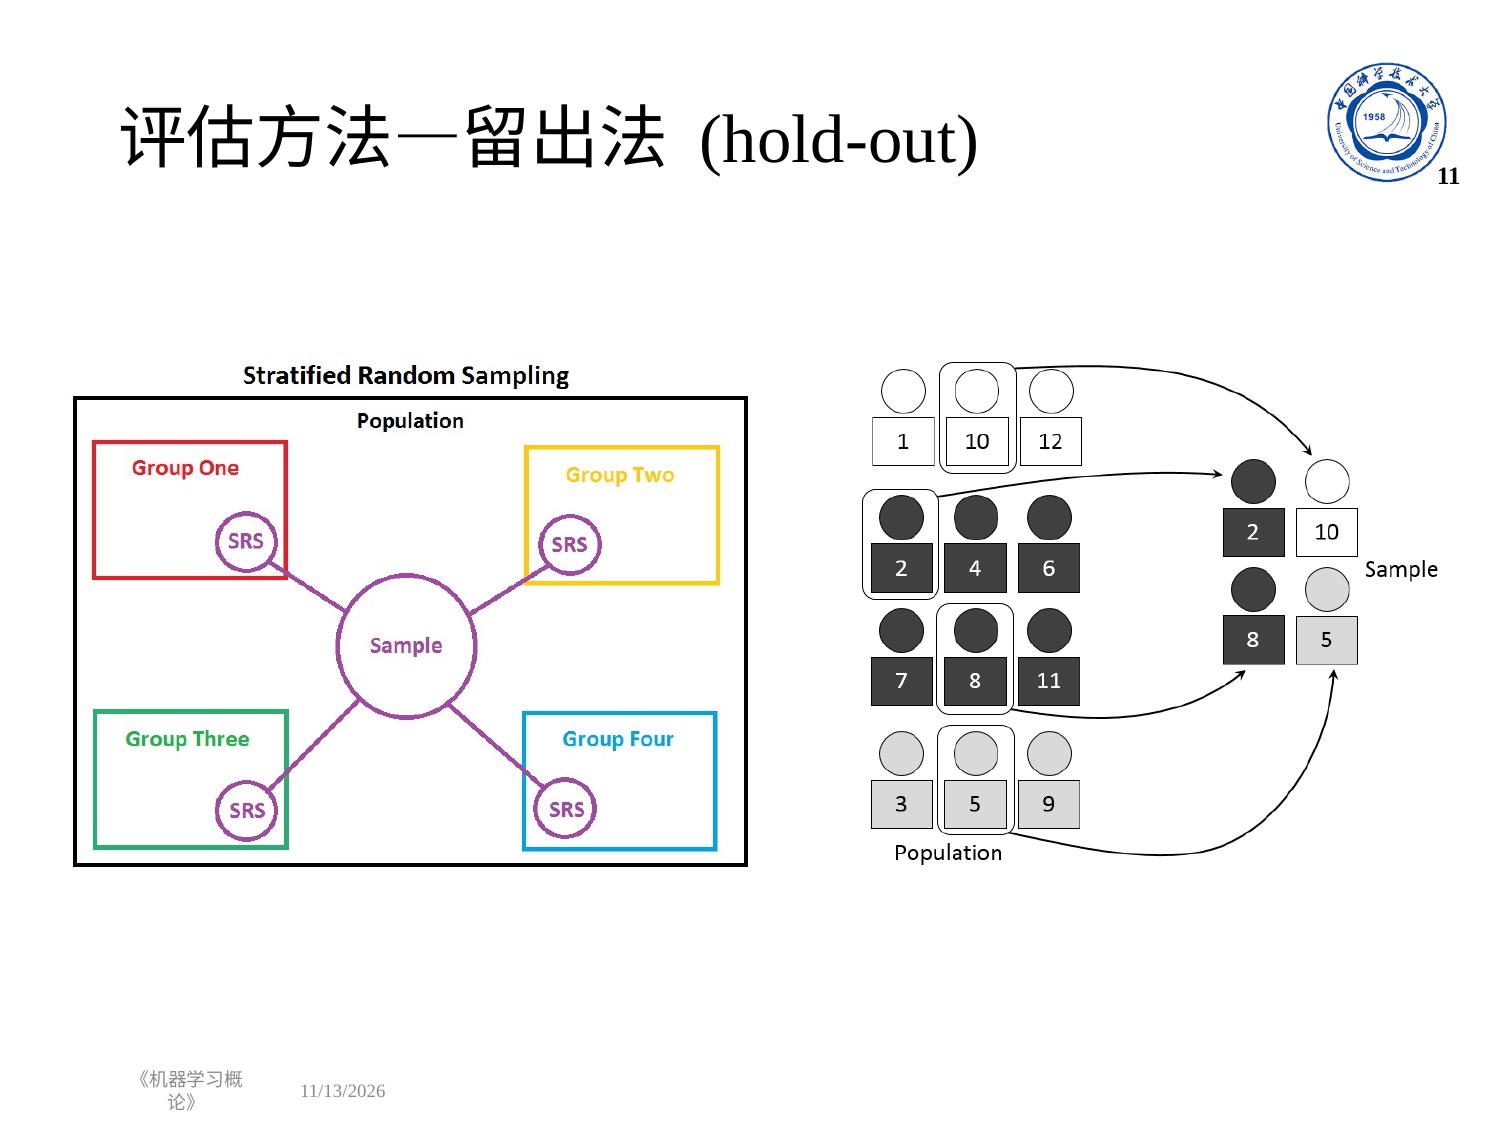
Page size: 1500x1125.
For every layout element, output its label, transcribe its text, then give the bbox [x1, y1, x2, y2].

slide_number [285, 1068, 422, 1113]
slide_number 11 [1372, 144, 1476, 205]
picture [852, 351, 1453, 874]
footer 《机器学习概论》 [104, 1068, 270, 1113]
title 评估方法—留出法 (hold-out) [103, 59, 1397, 221]
picture [1397, 59, 1450, 144]
picture [66, 351, 755, 874]
